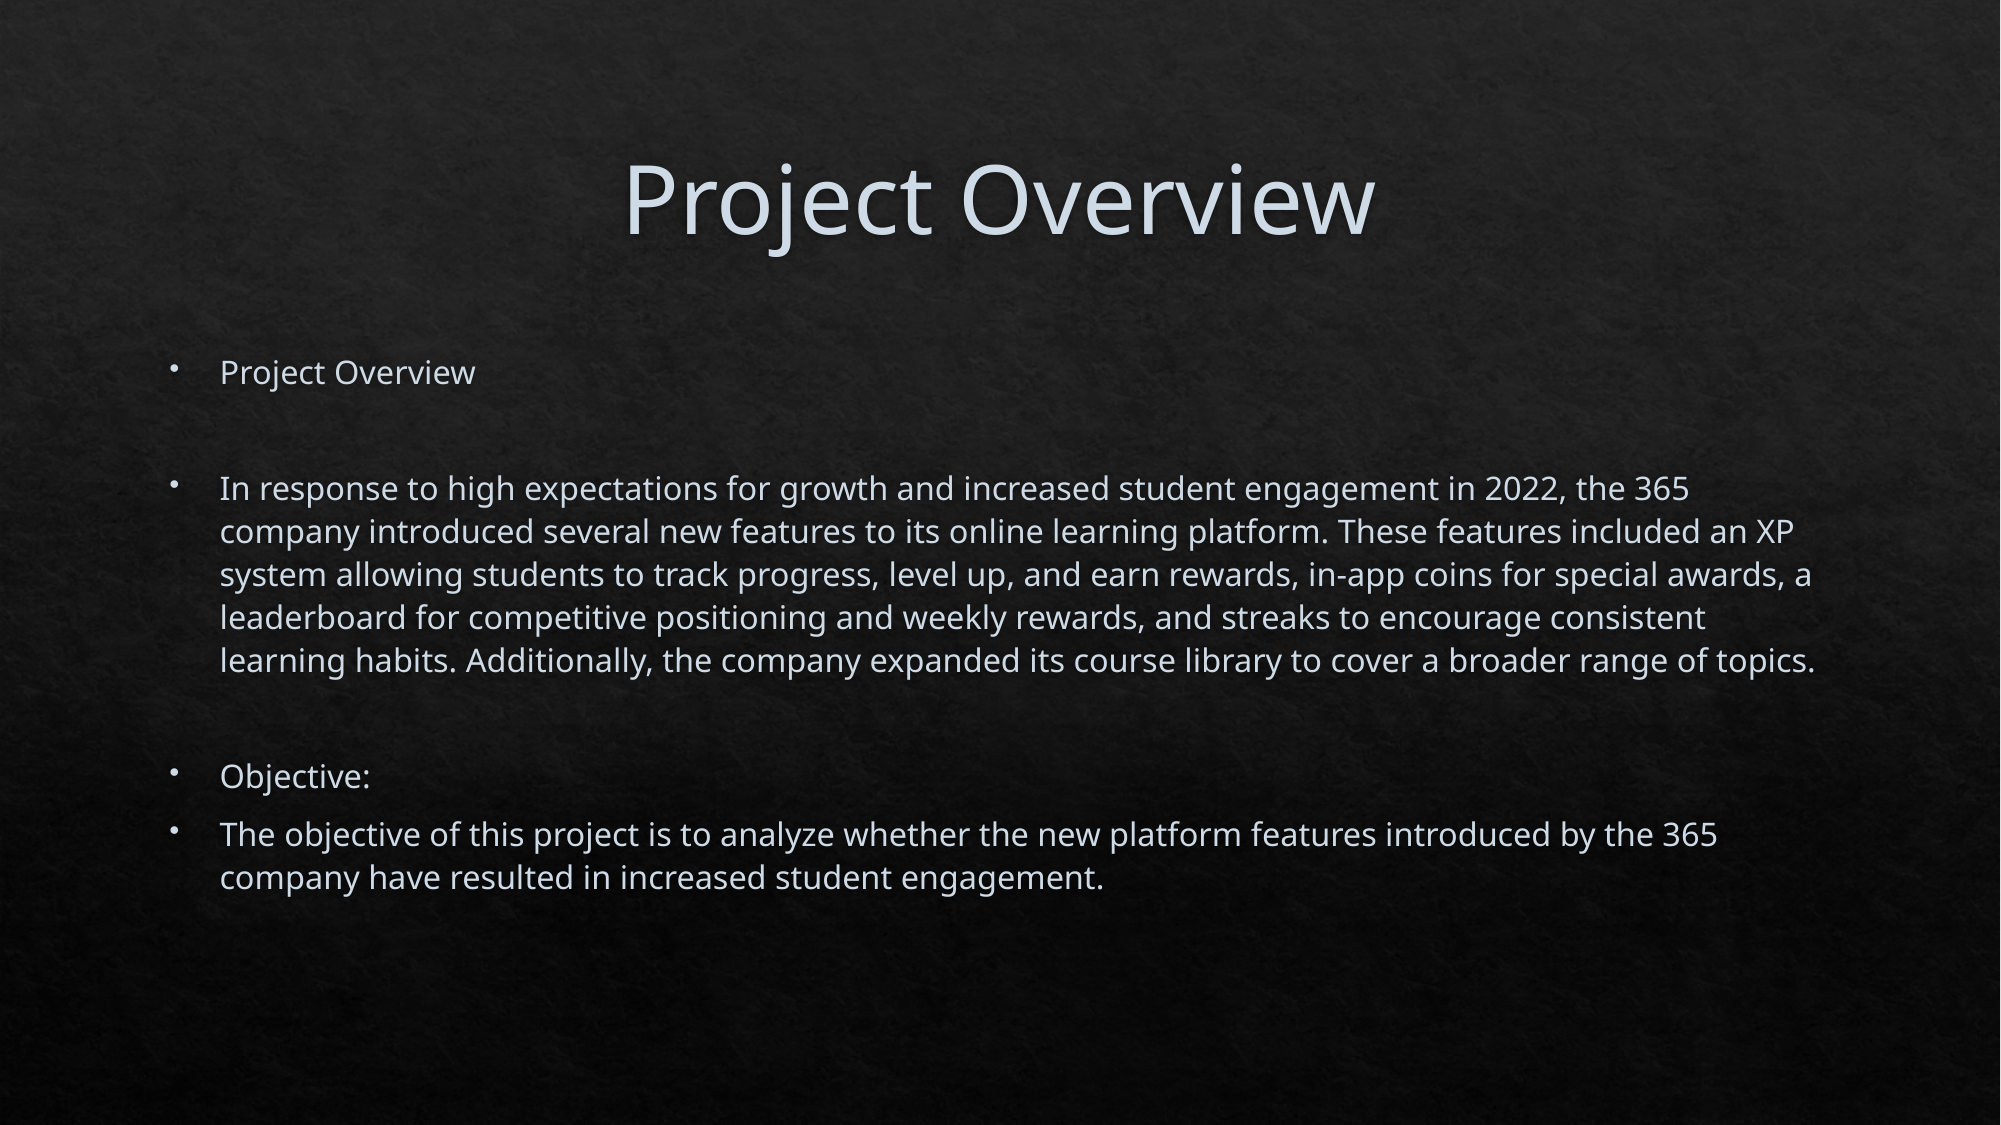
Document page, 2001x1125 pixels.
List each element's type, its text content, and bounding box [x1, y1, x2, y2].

list Project Overview In response to high expectations for growth and increased student engagement in 2022, the 365 company introduced several new features to its online learning platform. These features included an XP system allowing students to track progress, level up, and earn rewards, in-app coins for special awards, a leaderboard for competitive positioning and weekly rewards, and streaks to encourage consistent learning habits. Additionally, the company expanded its course library to cover a broader range of topics. Objective: The objective of this project is to analyze whether the new platform features introduced by the 365 company have resulted in increased student engagement. [149, 340, 1849, 950]
title Project Overview [149, 99, 1849, 307]
